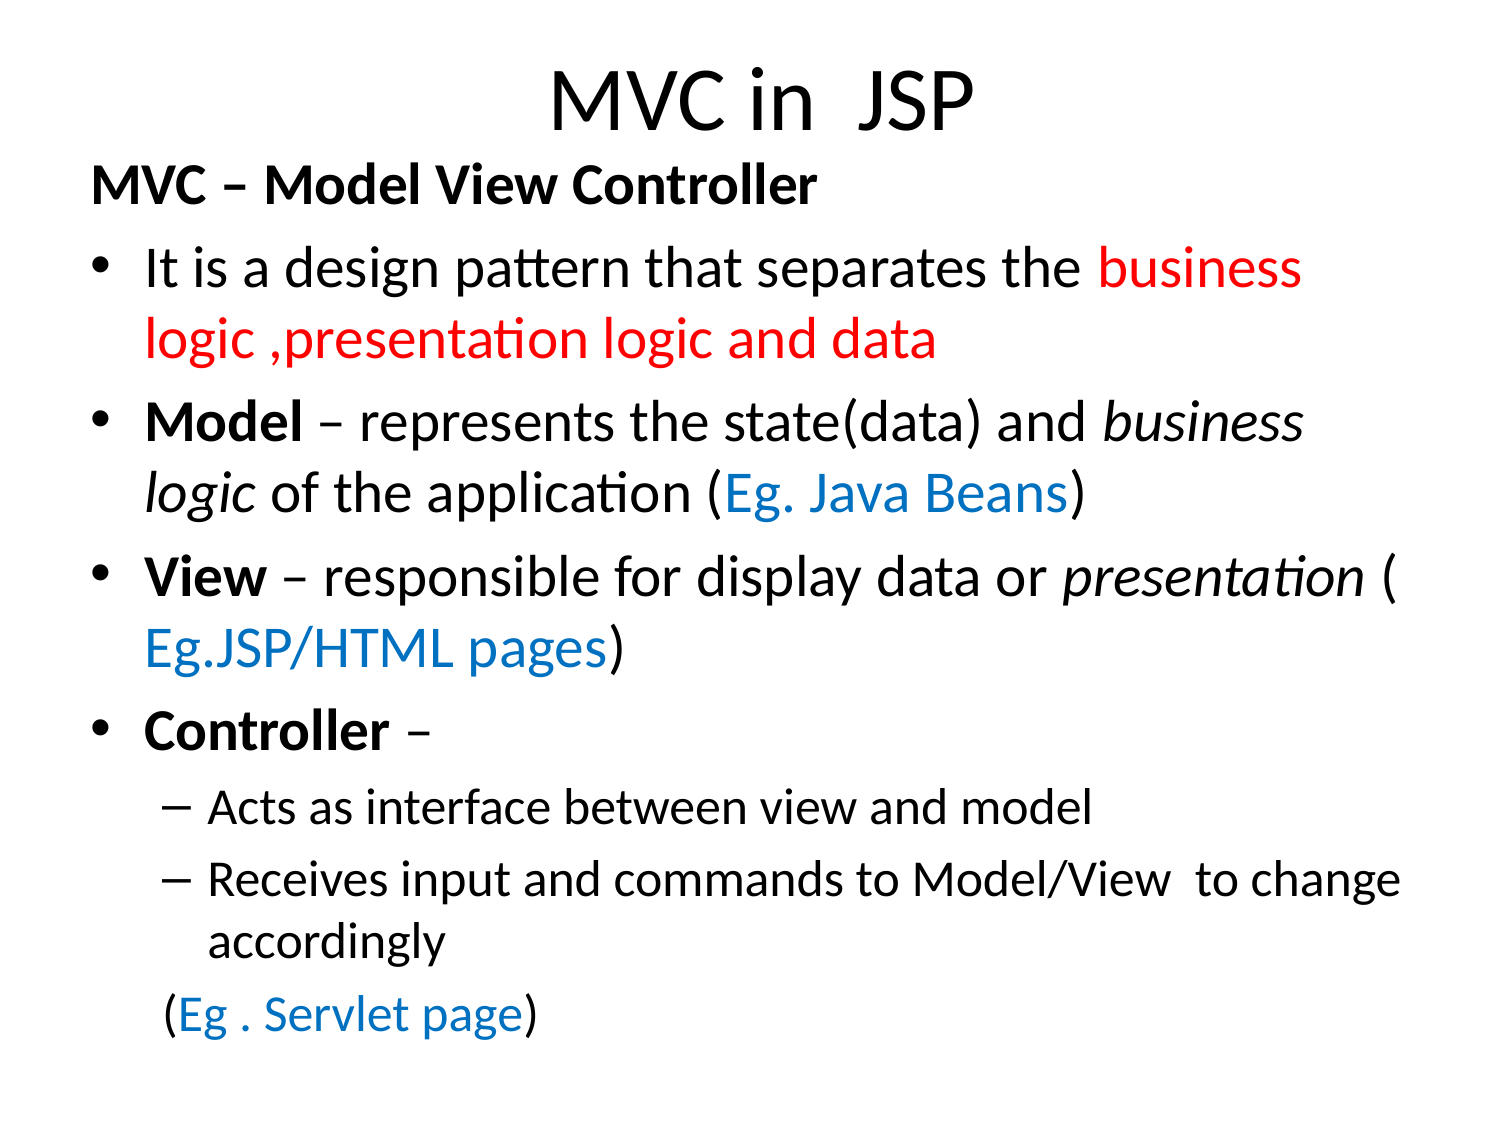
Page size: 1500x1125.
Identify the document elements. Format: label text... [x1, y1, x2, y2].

list MVC – Model View Controller It is a design pattern that separates the business logic ,presentation logic and data Model – represents the state(data) and business logic of the application (Eg. Java Beans) View – responsible for display data or presentation ( Eg.JSP/HTML pages) Controller – Acts as interface between view and model Receives input and commands to Model/View to change accordingly (Eg . Servlet page) [75, 137, 1425, 1050]
title MVC in JSP [87, 0, 1438, 188]
